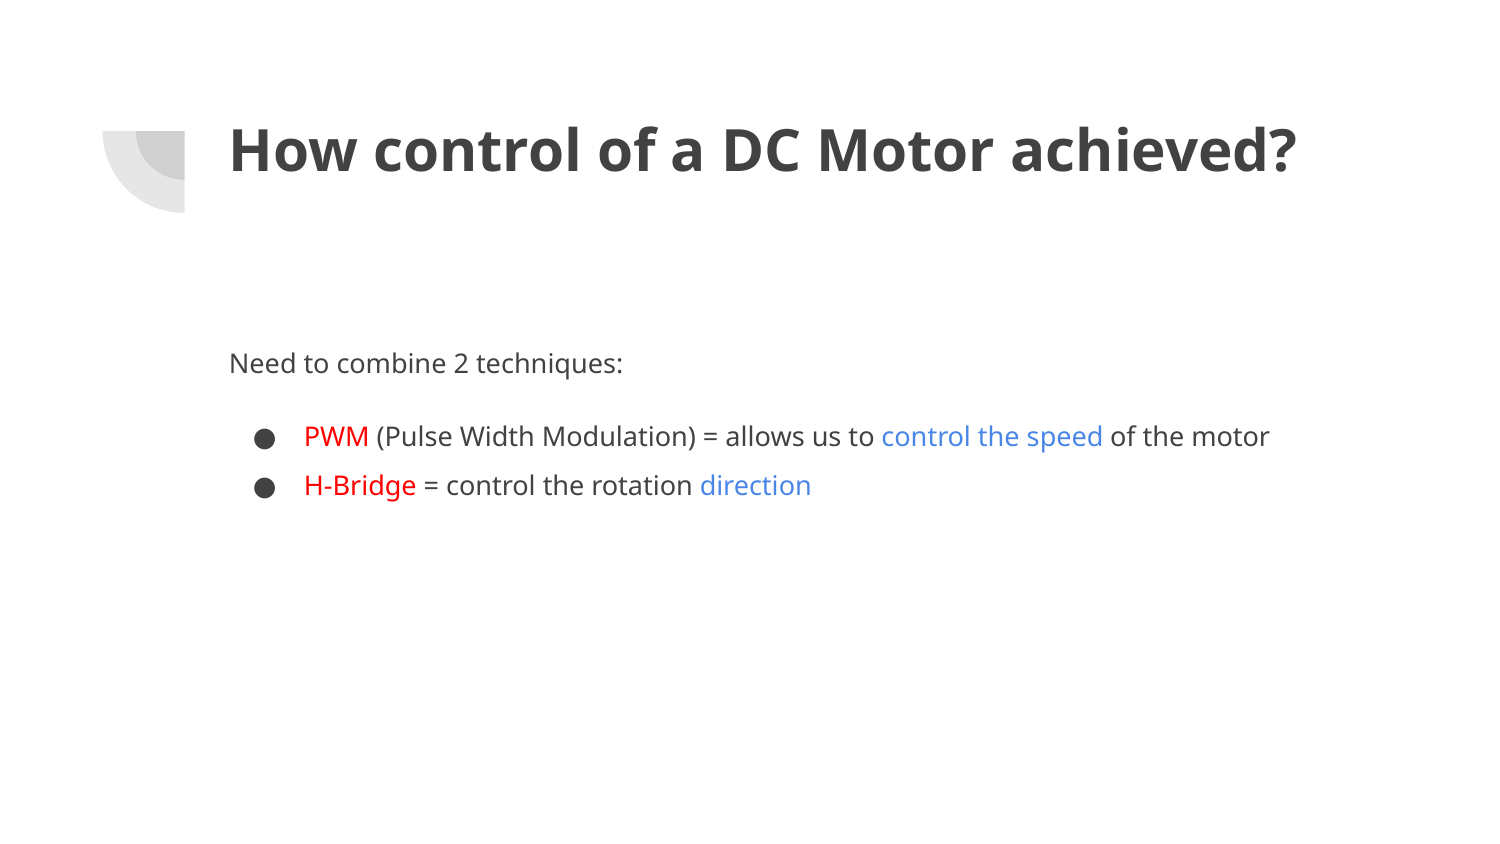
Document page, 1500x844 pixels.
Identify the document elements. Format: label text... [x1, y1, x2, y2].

list Need to combine 2 techniques: PWM (Pulse Width Modulation) = allows us to control the speed of the motor H-Bridge = control the rotation direction [213, 326, 1368, 744]
title How control of a DC Motor achieved? [213, 98, 1368, 263]
